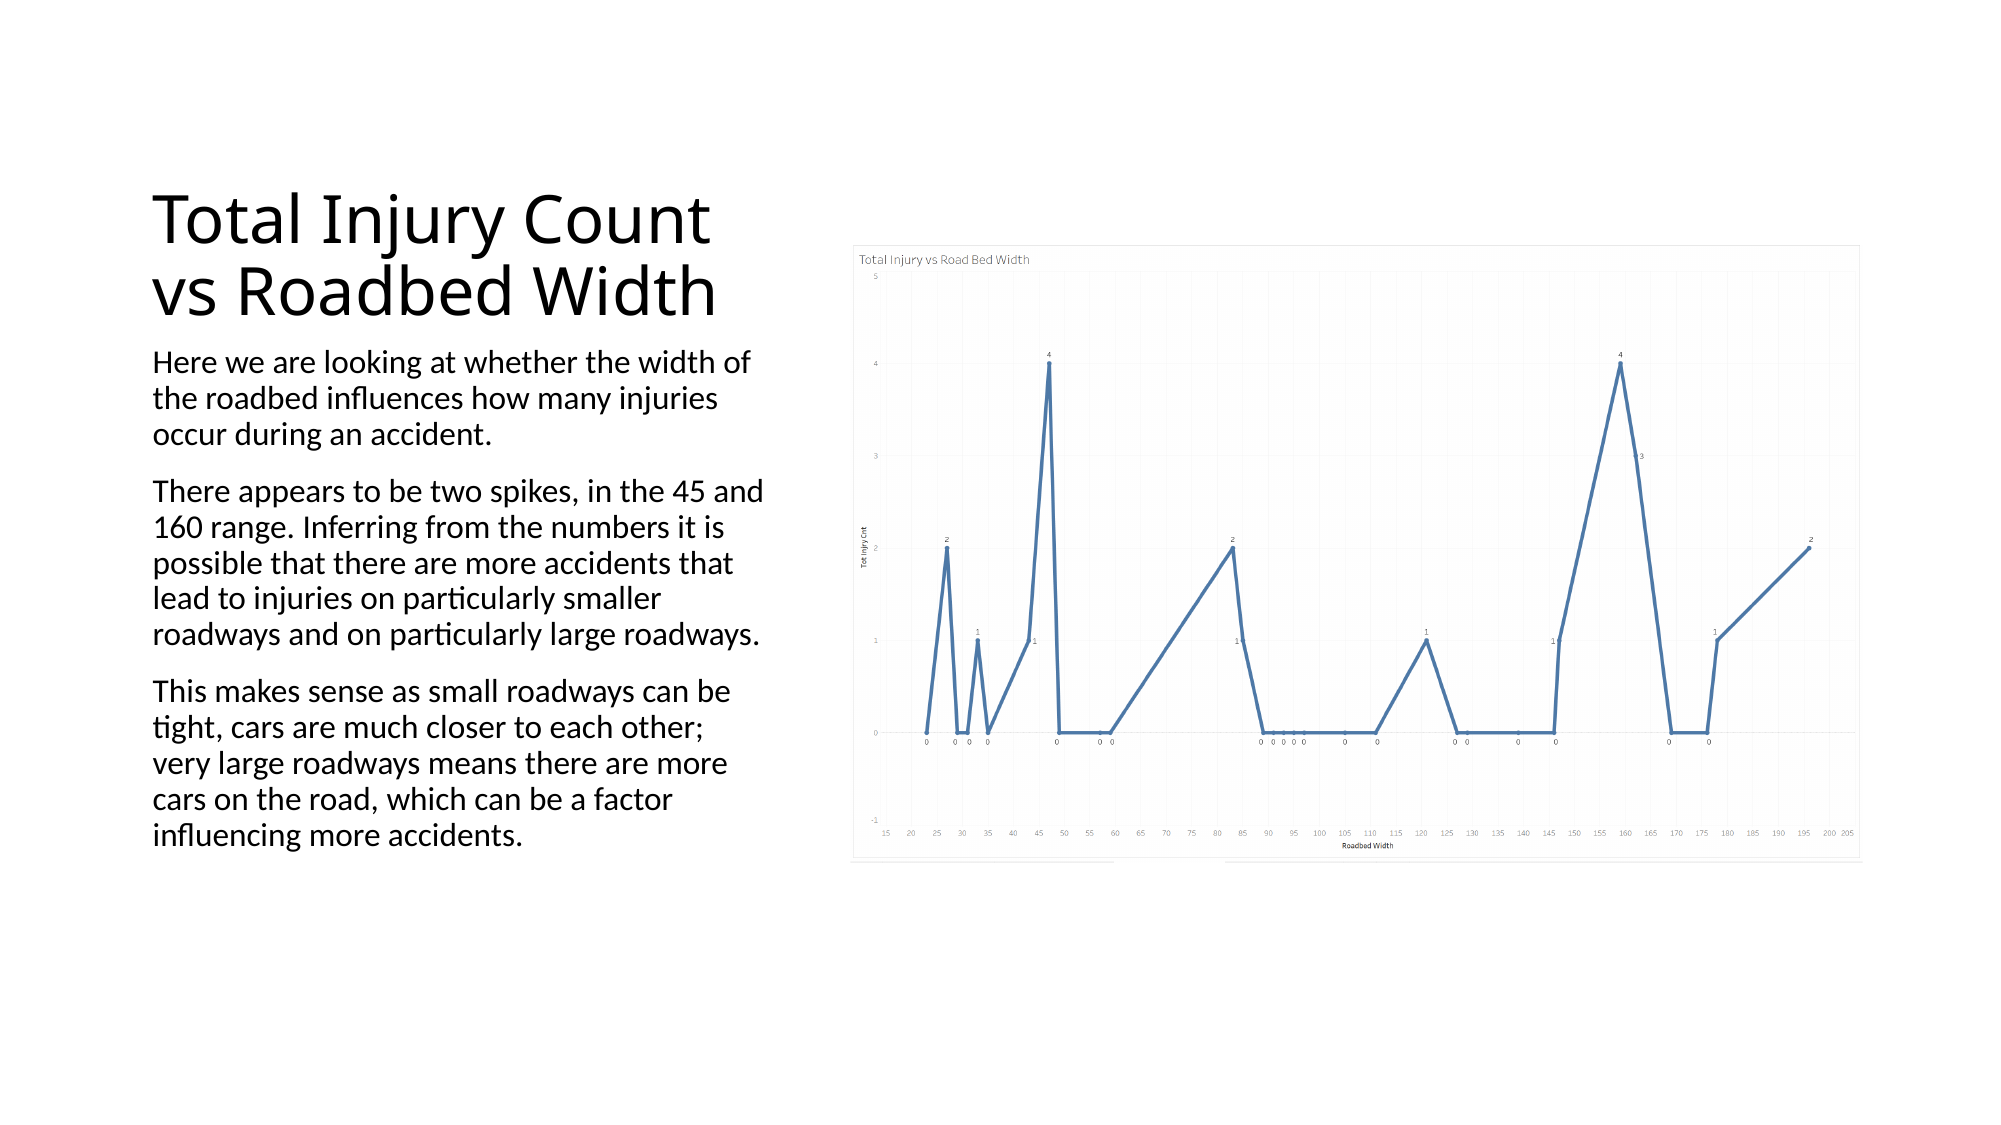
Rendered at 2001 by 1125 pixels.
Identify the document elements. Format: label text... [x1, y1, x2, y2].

list Here we are looking at whether the width of the roadbed influences how many injuries occur during an accident. There appears to be two spikes, in the 45 and 160 range. Inferring from the numbers it is possible that there are more accidents that lead to injuries on particularly smaller roadways and on particularly large roadways. This makes sense as small roadways can be tight, cars are much closer to each other; very large roadways means there are more cars on the road, which can be a factor influencing more accidents. [137, 337, 783, 963]
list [850, 245, 1863, 863]
title Total Injury Count vs Roadbed Width [137, 75, 783, 337]
